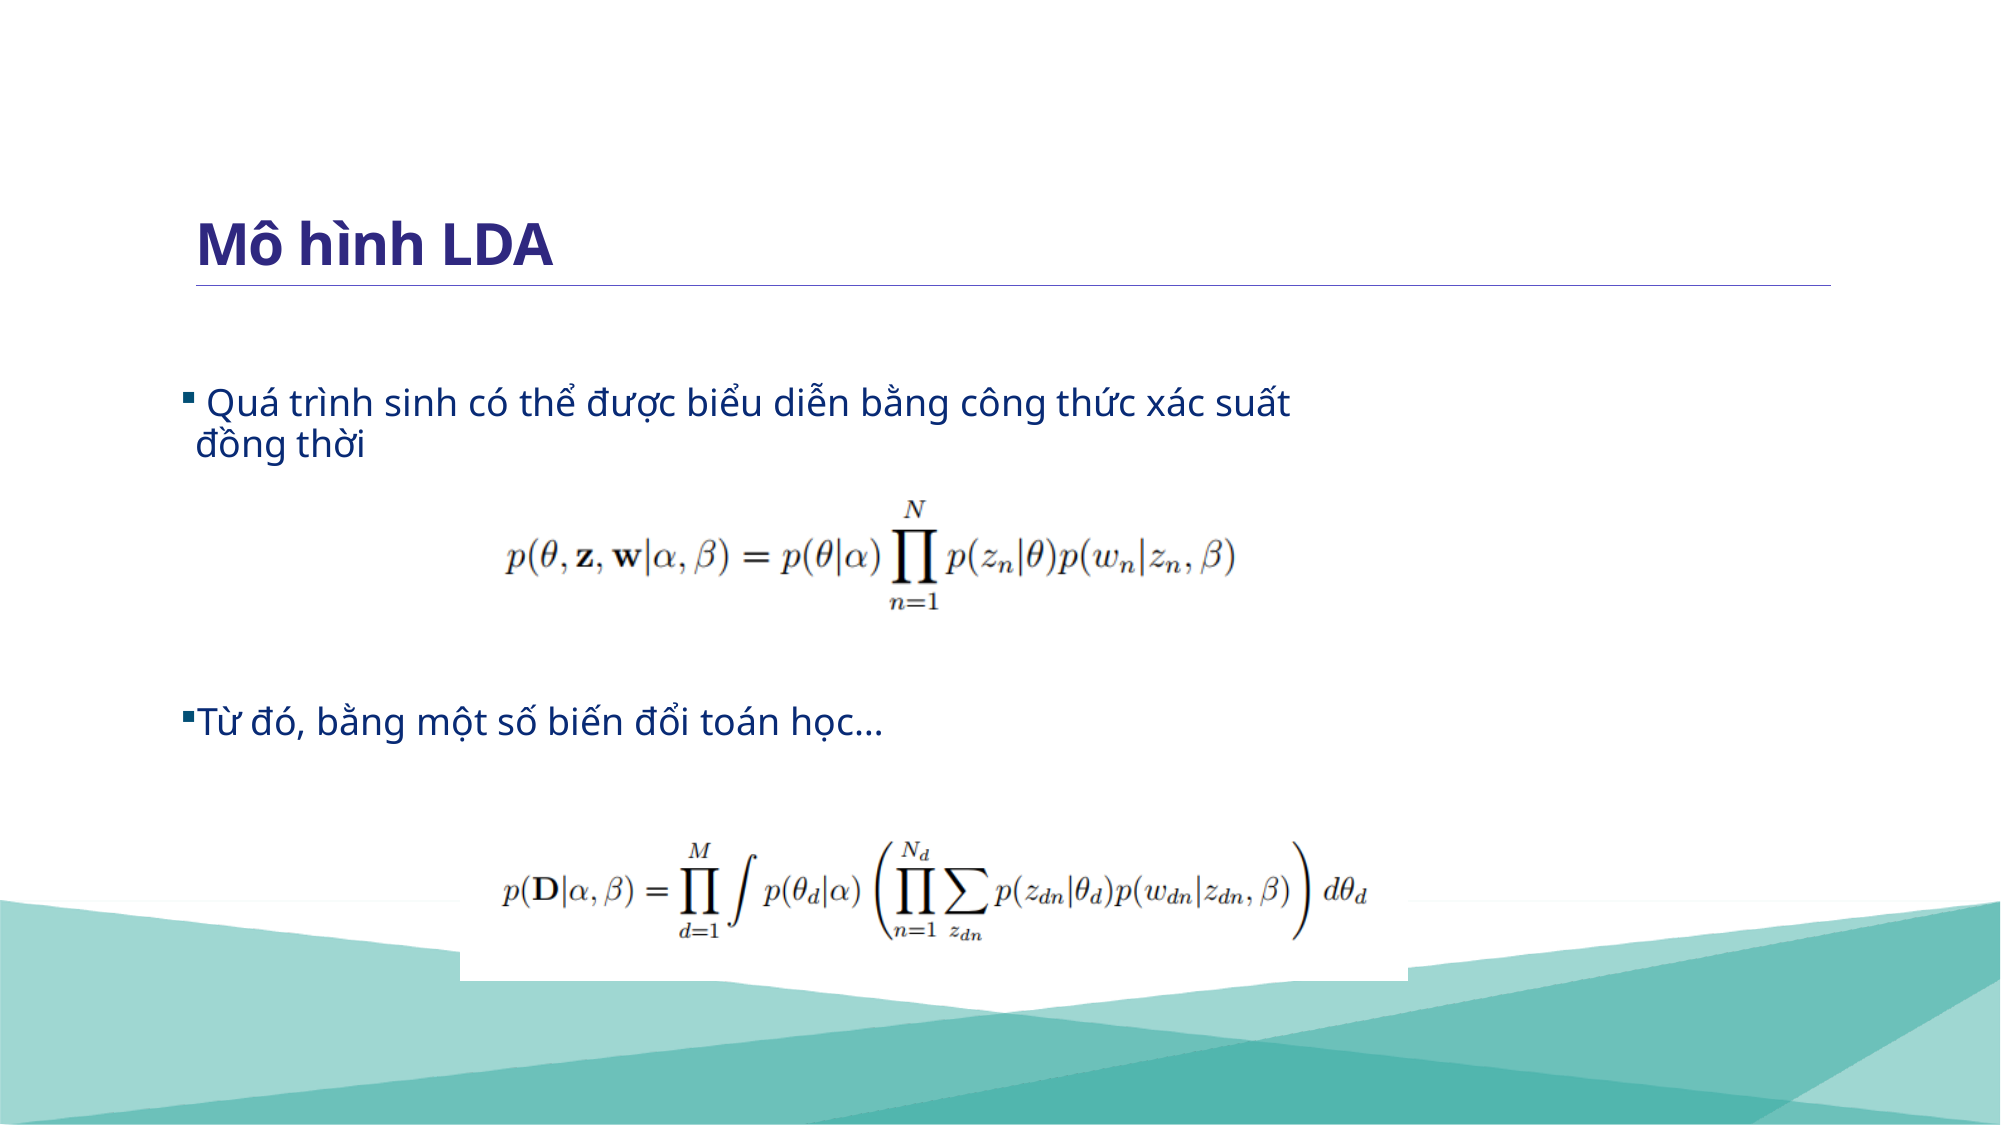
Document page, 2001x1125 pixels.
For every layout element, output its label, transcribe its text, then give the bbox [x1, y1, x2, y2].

title Mô hình LDA [180, 47, 1830, 285]
picture [426, 467, 1336, 658]
list Quá trình sinh có thể được biểu diễn bằng công thức xác suất đồng thời Từ đó, bằng một số biến đổi toán học… [180, 302, 1384, 963]
picture [0, 791, 2001, 1125]
